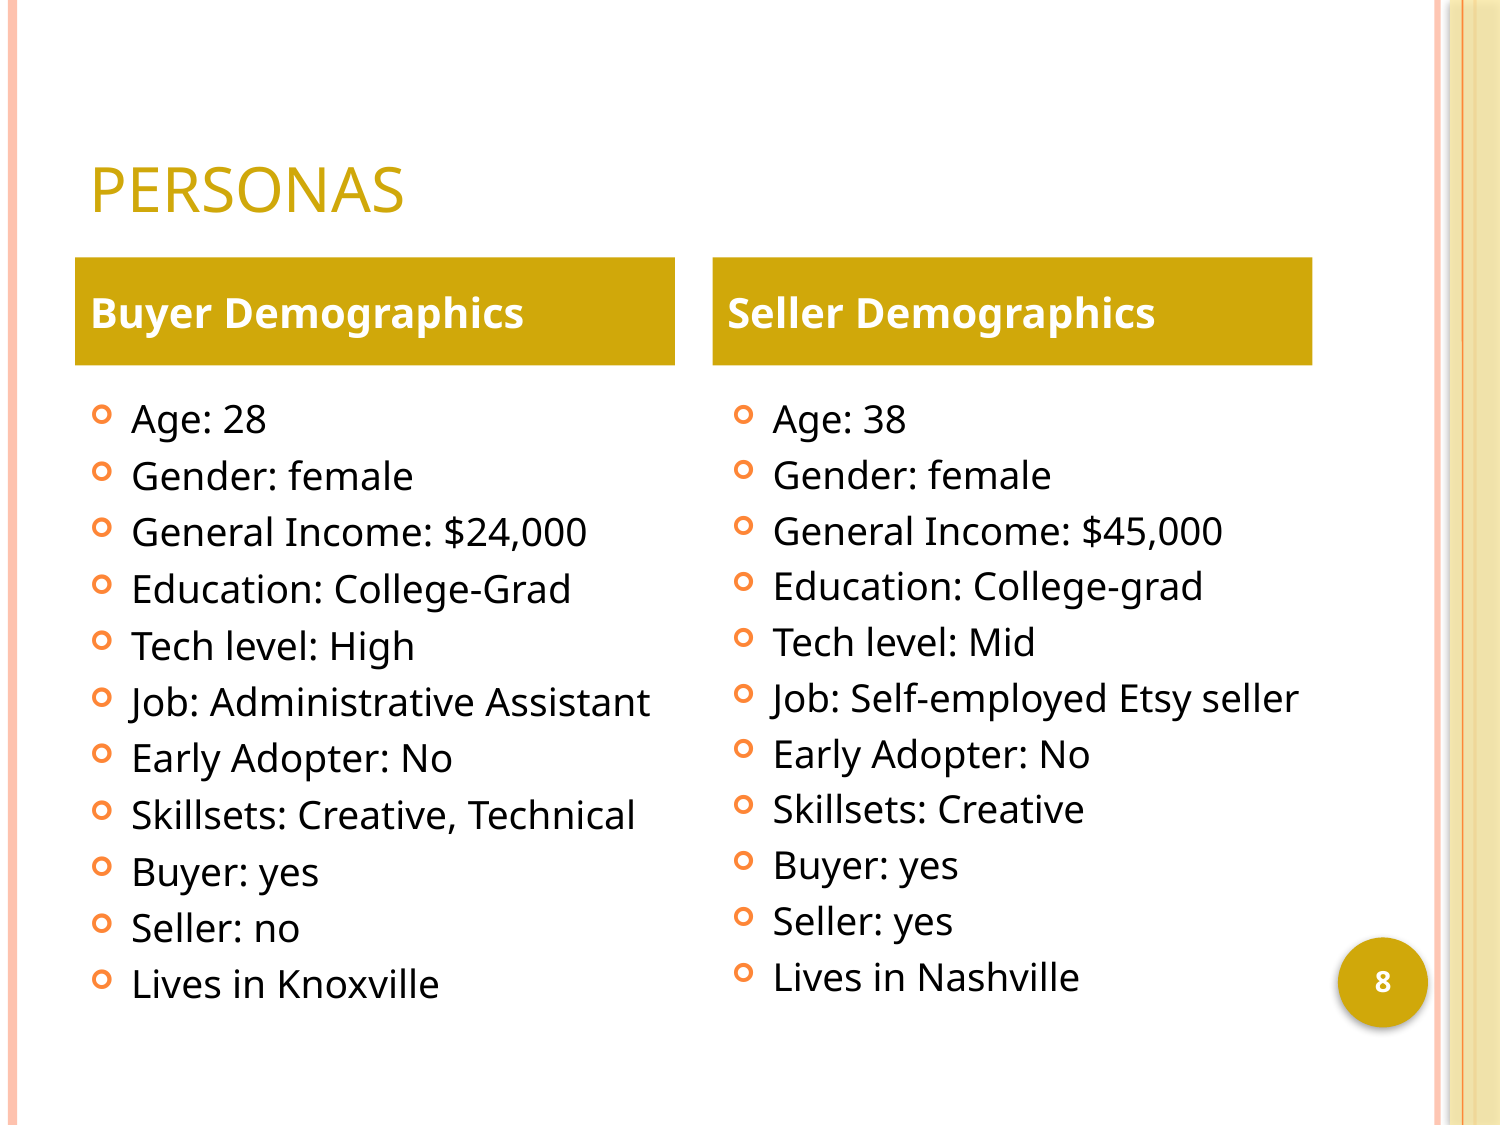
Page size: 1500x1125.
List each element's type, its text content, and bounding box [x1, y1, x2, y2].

title Personas [75, 44, 1313, 233]
list Age: 38 Gender: female General Income: $45,000 Education: College-grad Tech level: Mid Job: Self-employed Etsy seller Early Adopter: No Skillsets: Creative Buyer: yes Seller: yes Lives in Nashville [717, 387, 1318, 1025]
slide_number 8 [1333, 940, 1434, 1027]
list Age: 28 Gender: female General Income: $24,000 Education: College-Grad Tech level: High Job: Administrative Assistant Early Adopter: No Skillsets: Creative, Technical Buyer: yes Seller: no Lives in Knoxville [75, 387, 675, 1025]
list Buyer Demographics [75, 257, 675, 366]
list Seller Demographics [712, 257, 1313, 366]
